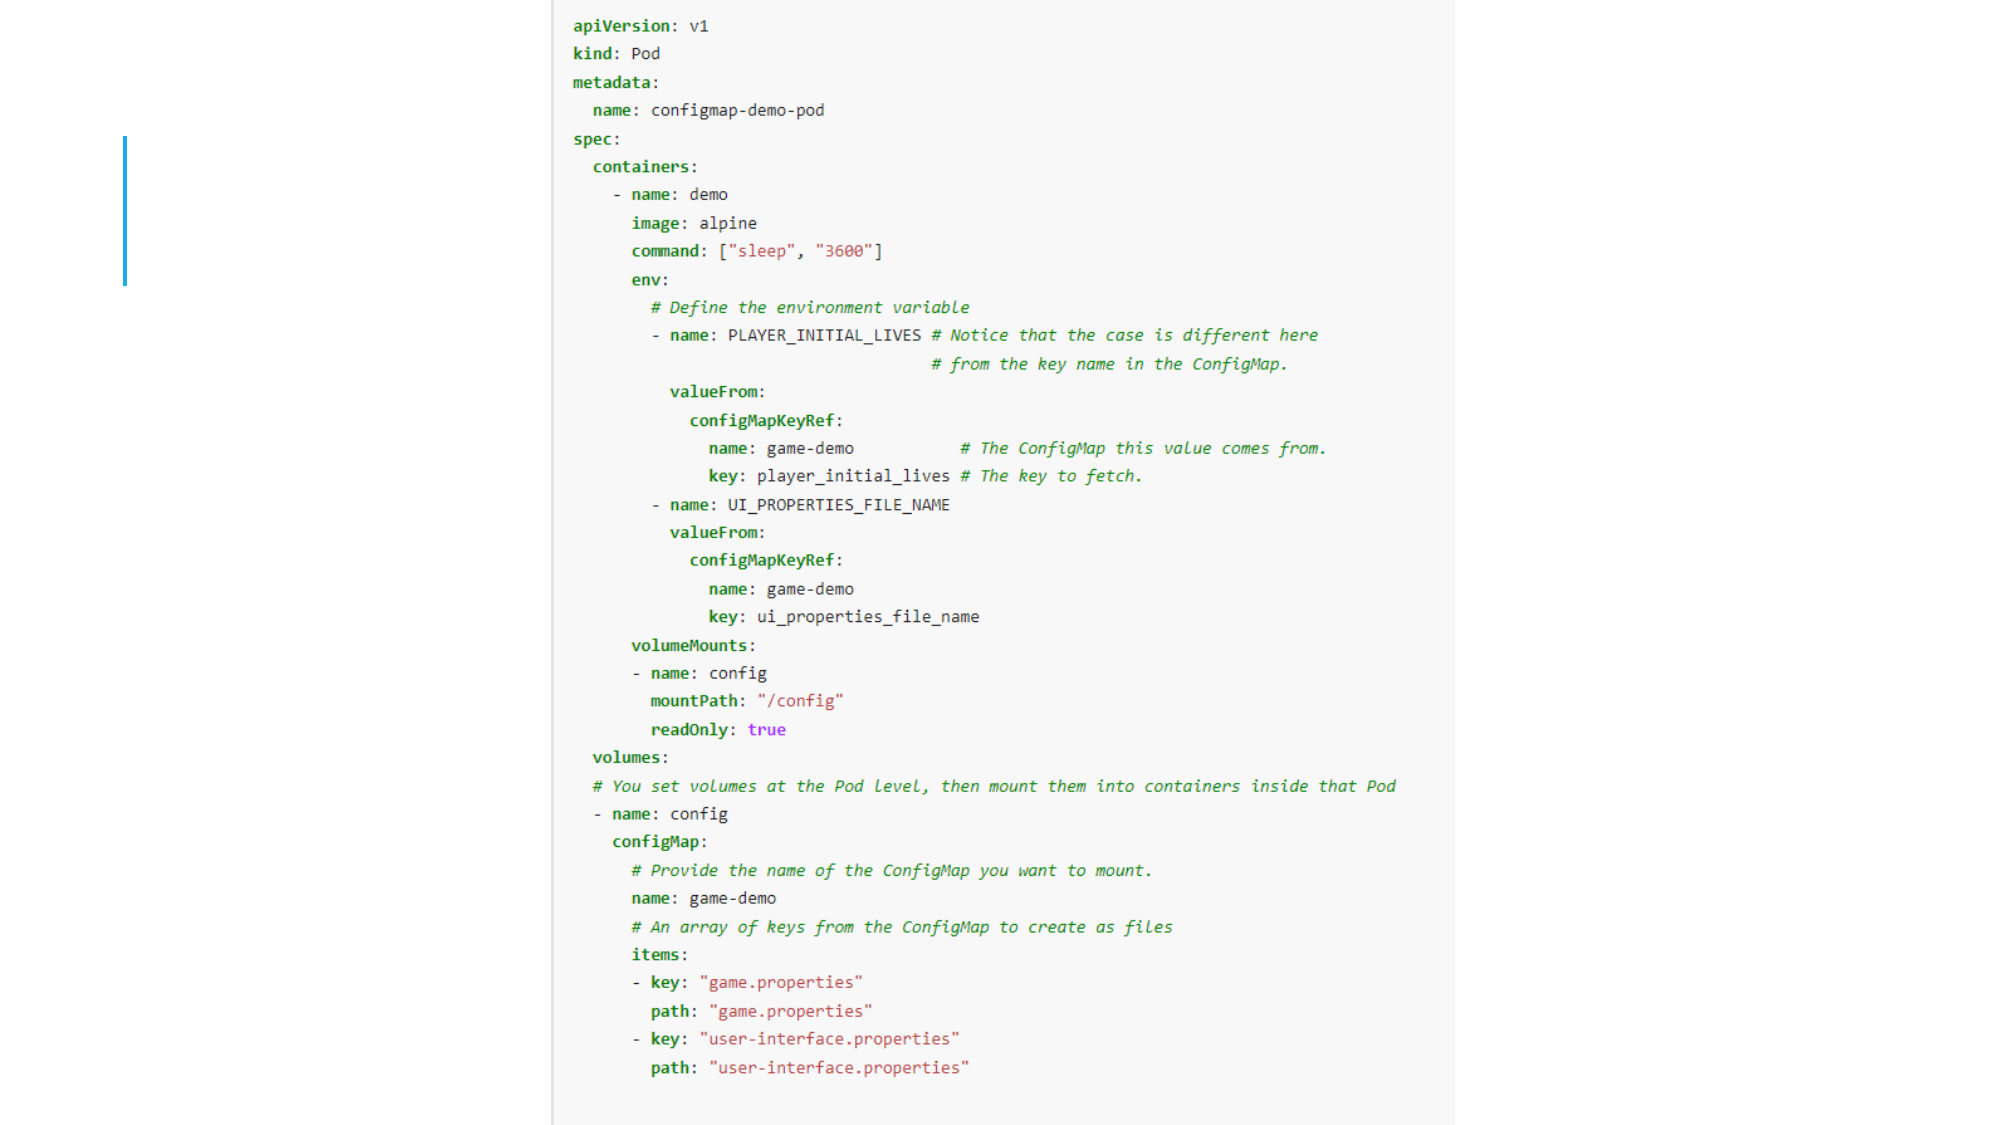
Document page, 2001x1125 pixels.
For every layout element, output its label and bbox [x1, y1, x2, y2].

picture [545, 0, 1455, 1125]
